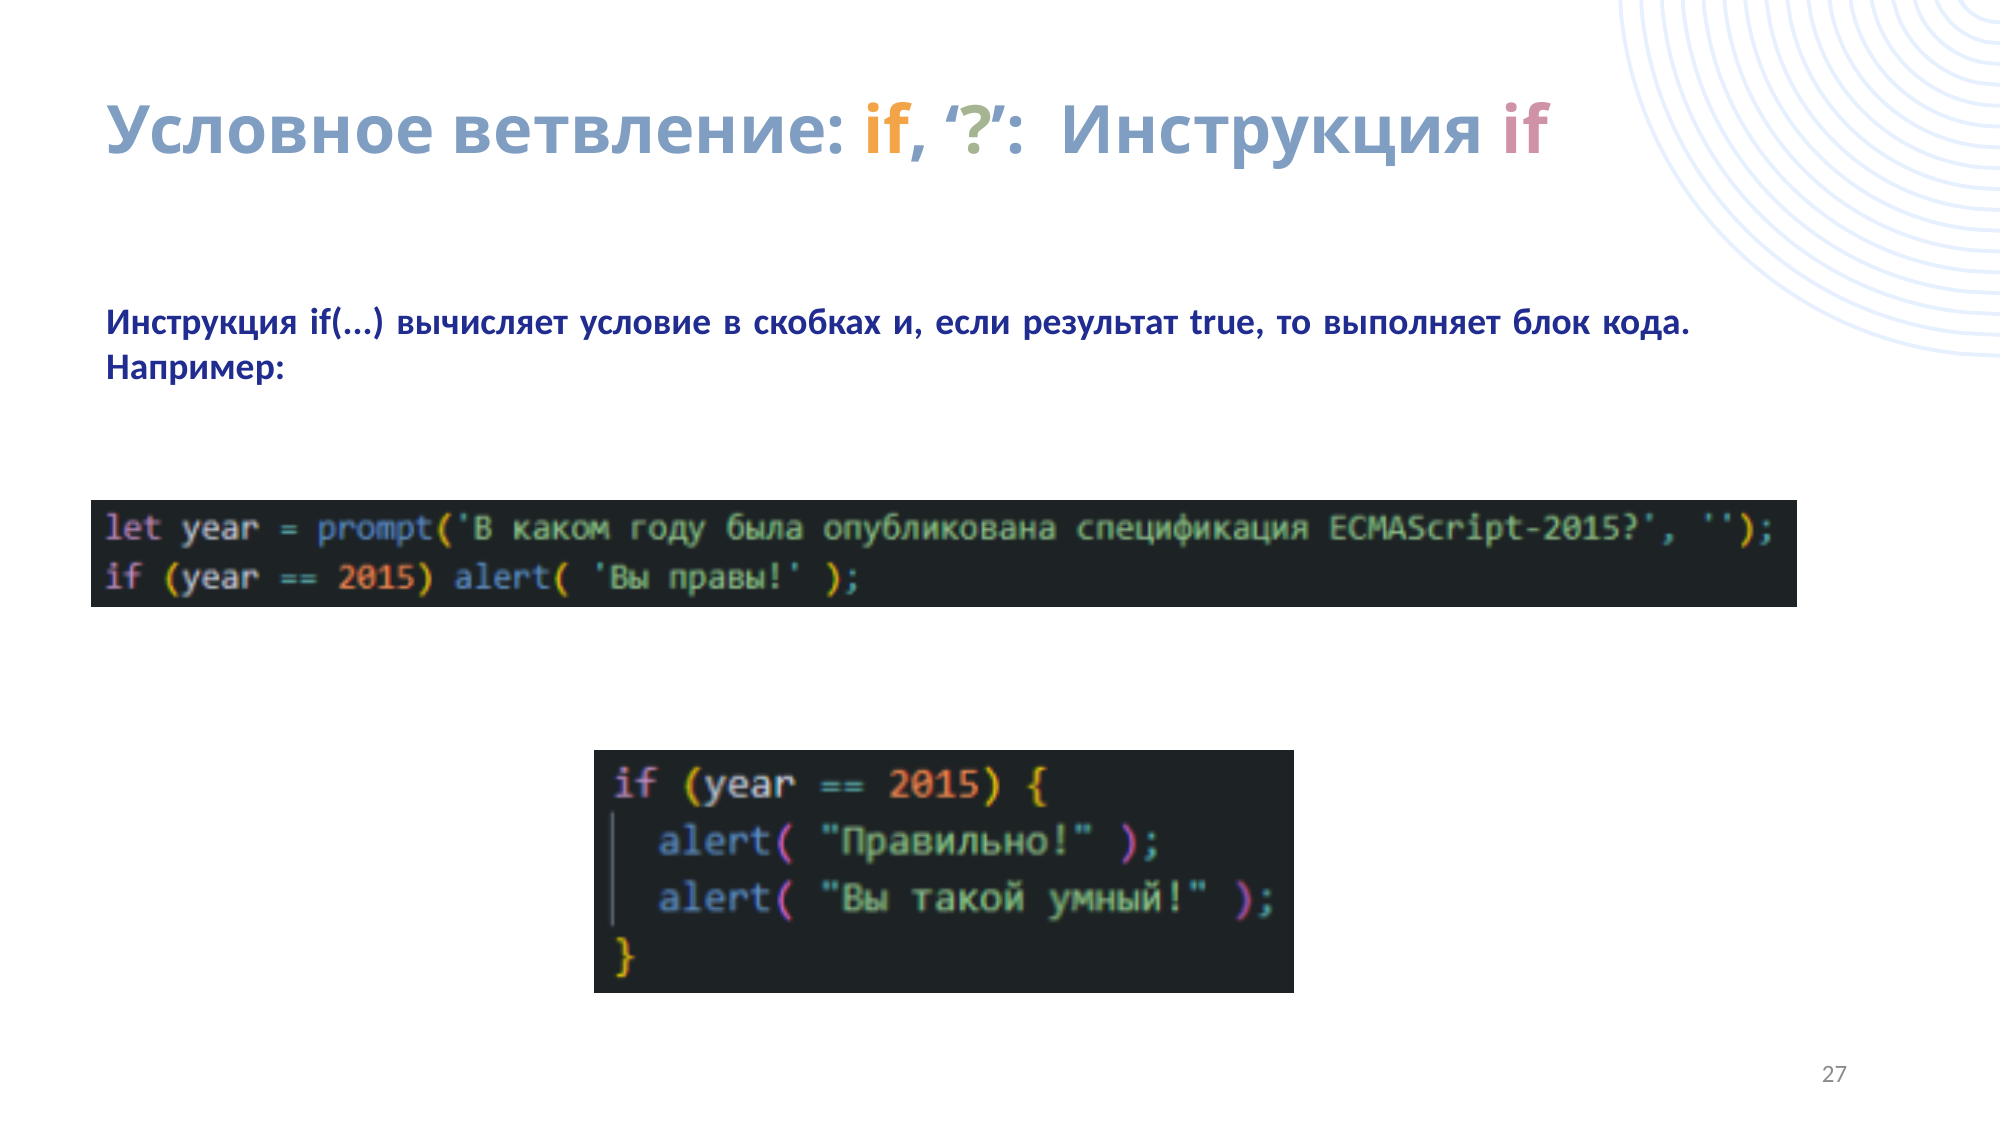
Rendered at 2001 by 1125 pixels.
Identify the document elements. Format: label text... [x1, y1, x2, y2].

picture [594, 750, 1294, 993]
picture [91, 500, 1797, 608]
slide_number 27 [1412, 1042, 1863, 1103]
title Условное ветвление: if, ‘?’: Инструкция if [91, 81, 1831, 172]
text_box Инструкция if(...) вычисляет условие в скобках и, если результат true, то выполняет блок кода. Например: [91, 289, 1707, 394]
